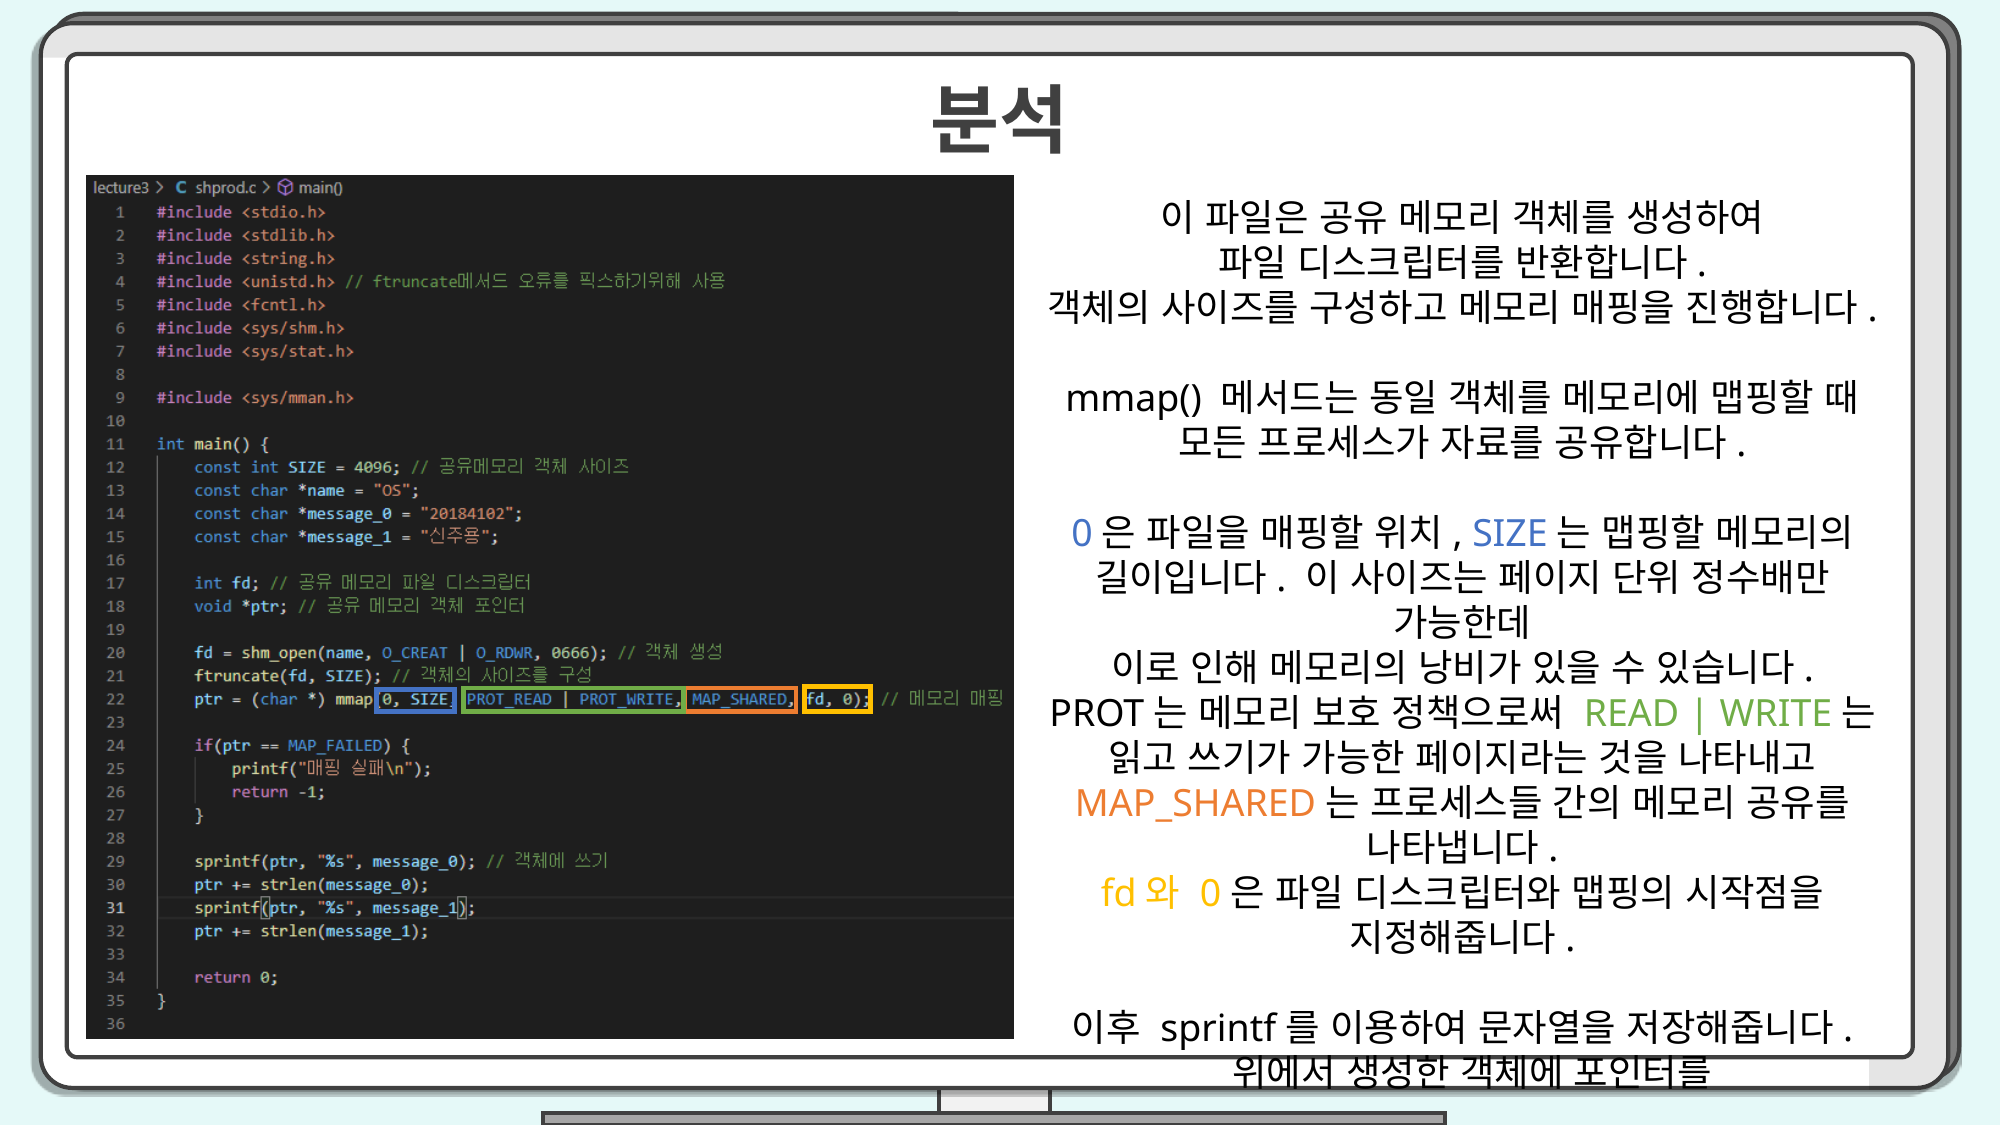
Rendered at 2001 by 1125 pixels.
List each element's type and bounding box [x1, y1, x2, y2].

picture [86, 175, 1014, 1039]
text_box [40, 13, 1960, 1125]
